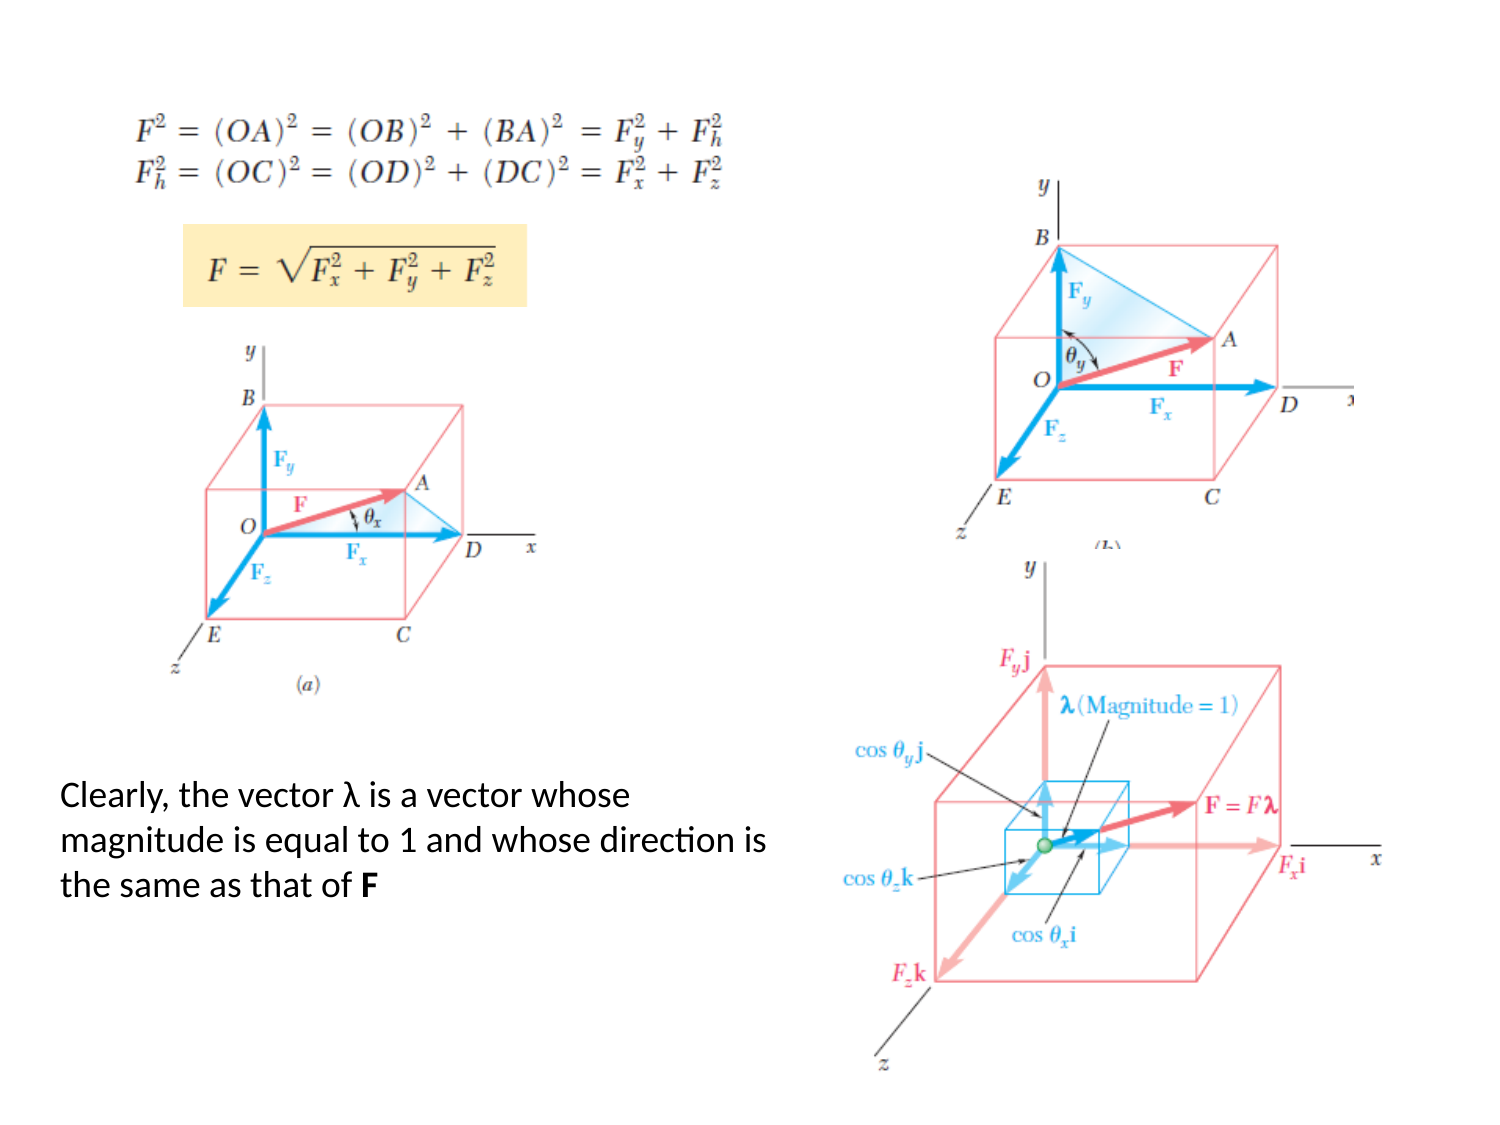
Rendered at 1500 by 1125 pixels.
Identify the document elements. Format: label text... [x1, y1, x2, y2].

picture [183, 224, 533, 307]
picture [837, 152, 1429, 1080]
text_box Clearly, the vector λ is a vector whose magnitude is equal to 1 and whose direction is the same as that of F [45, 762, 796, 913]
picture [99, 112, 796, 194]
picture [112, 324, 549, 713]
